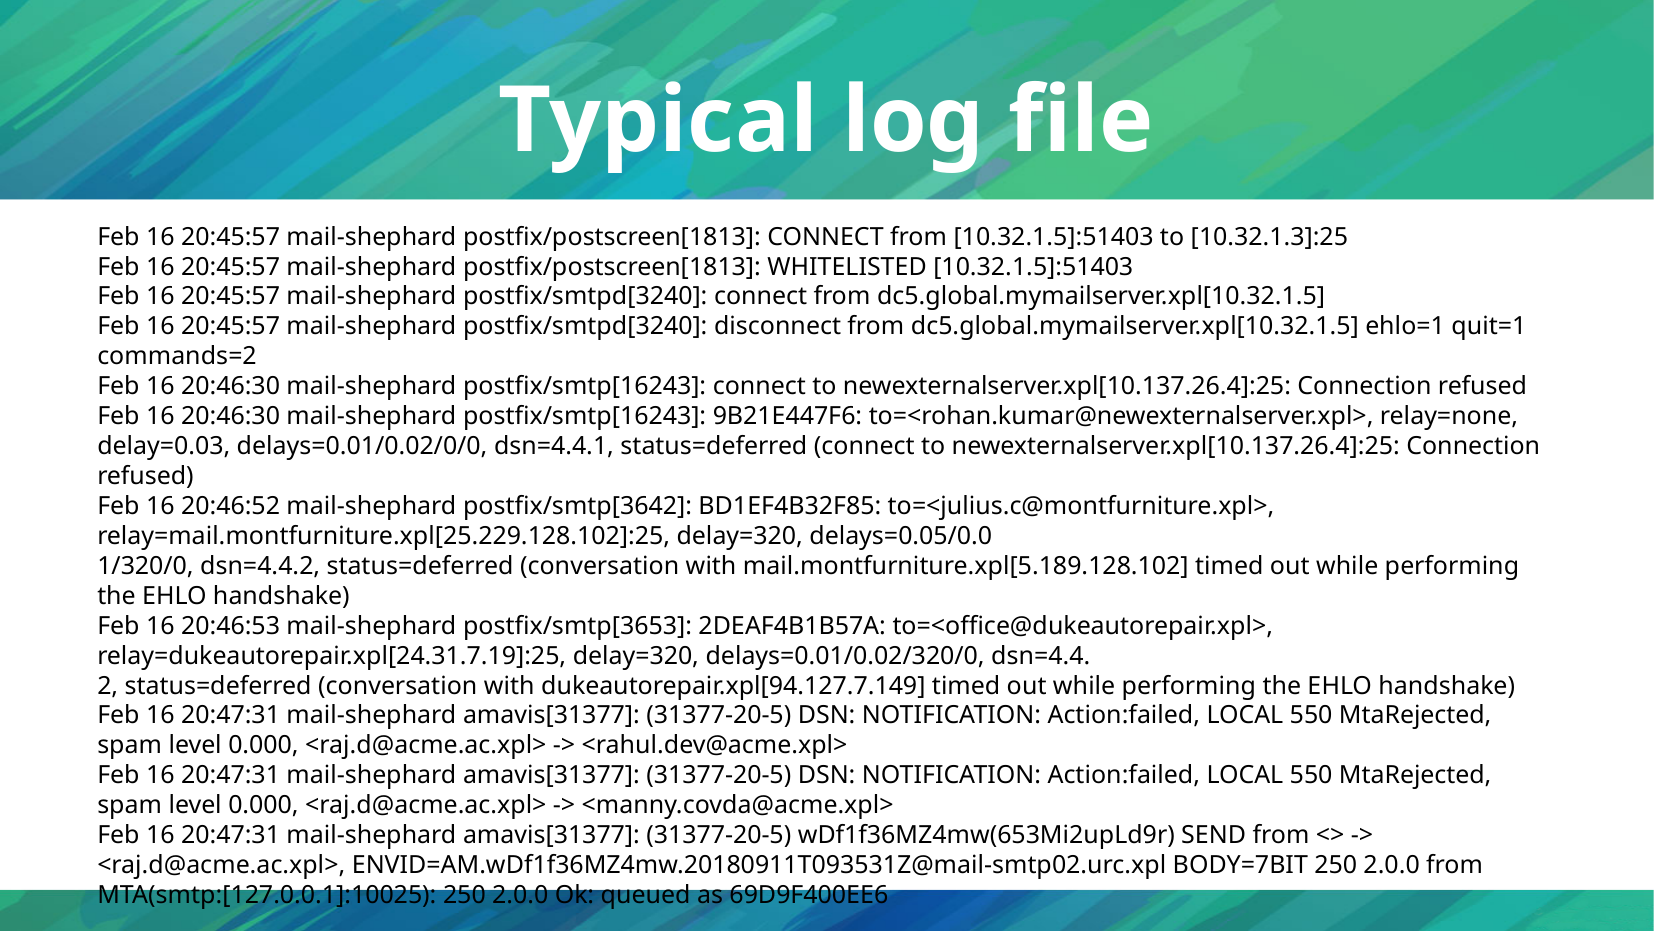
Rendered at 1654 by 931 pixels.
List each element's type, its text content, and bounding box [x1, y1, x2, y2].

text_box Typical log file [82, 37, 1571, 193]
picture [0, 0, 1654, 931]
text_box Feb 16 20:45:57 mail-shephard postfix/postscreen[1813]: CONNECT from [10.32.1.5]:51403 to [10.32.1.3]:25 Feb 16 20:45:57 mail-shephard postfix/postscreen[1813]: WHITELISTED [10.32.1.5]:51403 Feb 16 20:45:57 mail-shephard postfix/smtpd[3240]: connect from dc5.global.mymailserver.xpl[10.32.1.5] Feb 16 20:45:57 mail-shephard postfix/smtpd[3240]: disconnect from dc5.global.mymailserver.xpl[10.32.1.5] ehlo=1 quit=1 commands=2 Feb 16 20:46:30 mail-shephard postfix/smtp[16243]: connect to newexternalserver.xpl[10.137.26.4]:25: Connection refused Feb 16 20:46:30 mail-shephard postfix/smtp[16243]: 9B21E447F6: to=<rohan.kumar@newexternalserver.xpl>, relay=none, delay=0.03, delays=0.01/0.02/0/0, dsn=4.4.1, status=deferred (connect to newexternalserver.xpl[10.137.26.4]:25: Connection refused) Feb 16 20:46:52 mail-shephard postfix/smtp[3642]: BD1EF4B32F85: to=<julius.c@montfurniture.xpl>, relay=mail.montfurniture.xpl[25.229.128.102]:25, delay=320, delays=0.05/0.0 1/320/0, dsn=4.4.2, status=deferred (conversation with mail.montfurniture.xpl[5.189.128.102] timed out while performing the EHLO handshake) Feb 16 20:46:53 mail-shephard postfix/smtp[3653]: 2DEAF4B1B57A: to=<office@dukeautorepair.xpl>, relay=dukeautorepair.xpl[24.31.7.19]:25, delay=320, delays=0.01/0.02/320/0, dsn=4.4. 2, status=deferred (conversation with dukeautorepair.xpl[94.127.7.149] timed out while performing the EHLO handshake) Feb 16 20:47:31 mail-shephard amavis[31377]: (31377-20-5) DSN: NOTIFICATION: Action:failed, LOCAL 550 MtaRejected, spam level 0.000, <raj.d@acme.ac.xpl> -> <rahul.dev@acme.xpl> Feb 16 20:47:31 mail-shephard amavis[31377]: (31377-20-5) DSN: NOTIFICATION: Action:failed, LOCAL 550 MtaRejected, spam level 0.000, <raj.d@acme.ac.xpl> -> <manny.covda@acme.xpl> Feb 16 20:47:31 mail-shephard amavis[31377]: (31377-20-5) wDf1f36MZ4mw(653Mi2upLd9r) SEND from <> -> <raj.d@acme.ac.xpl>, ENVID=AM.wDf1f36MZ4mw.20180911T093531Z@mail-smtp02.urc.xpl BODY=7BIT 250 2.0.0 from MTA(smtp:[127.0.0.1]:10025): 250 2.0.0 Ok: queued as 69D9F400EE6 [82, 212, 1571, 860]
